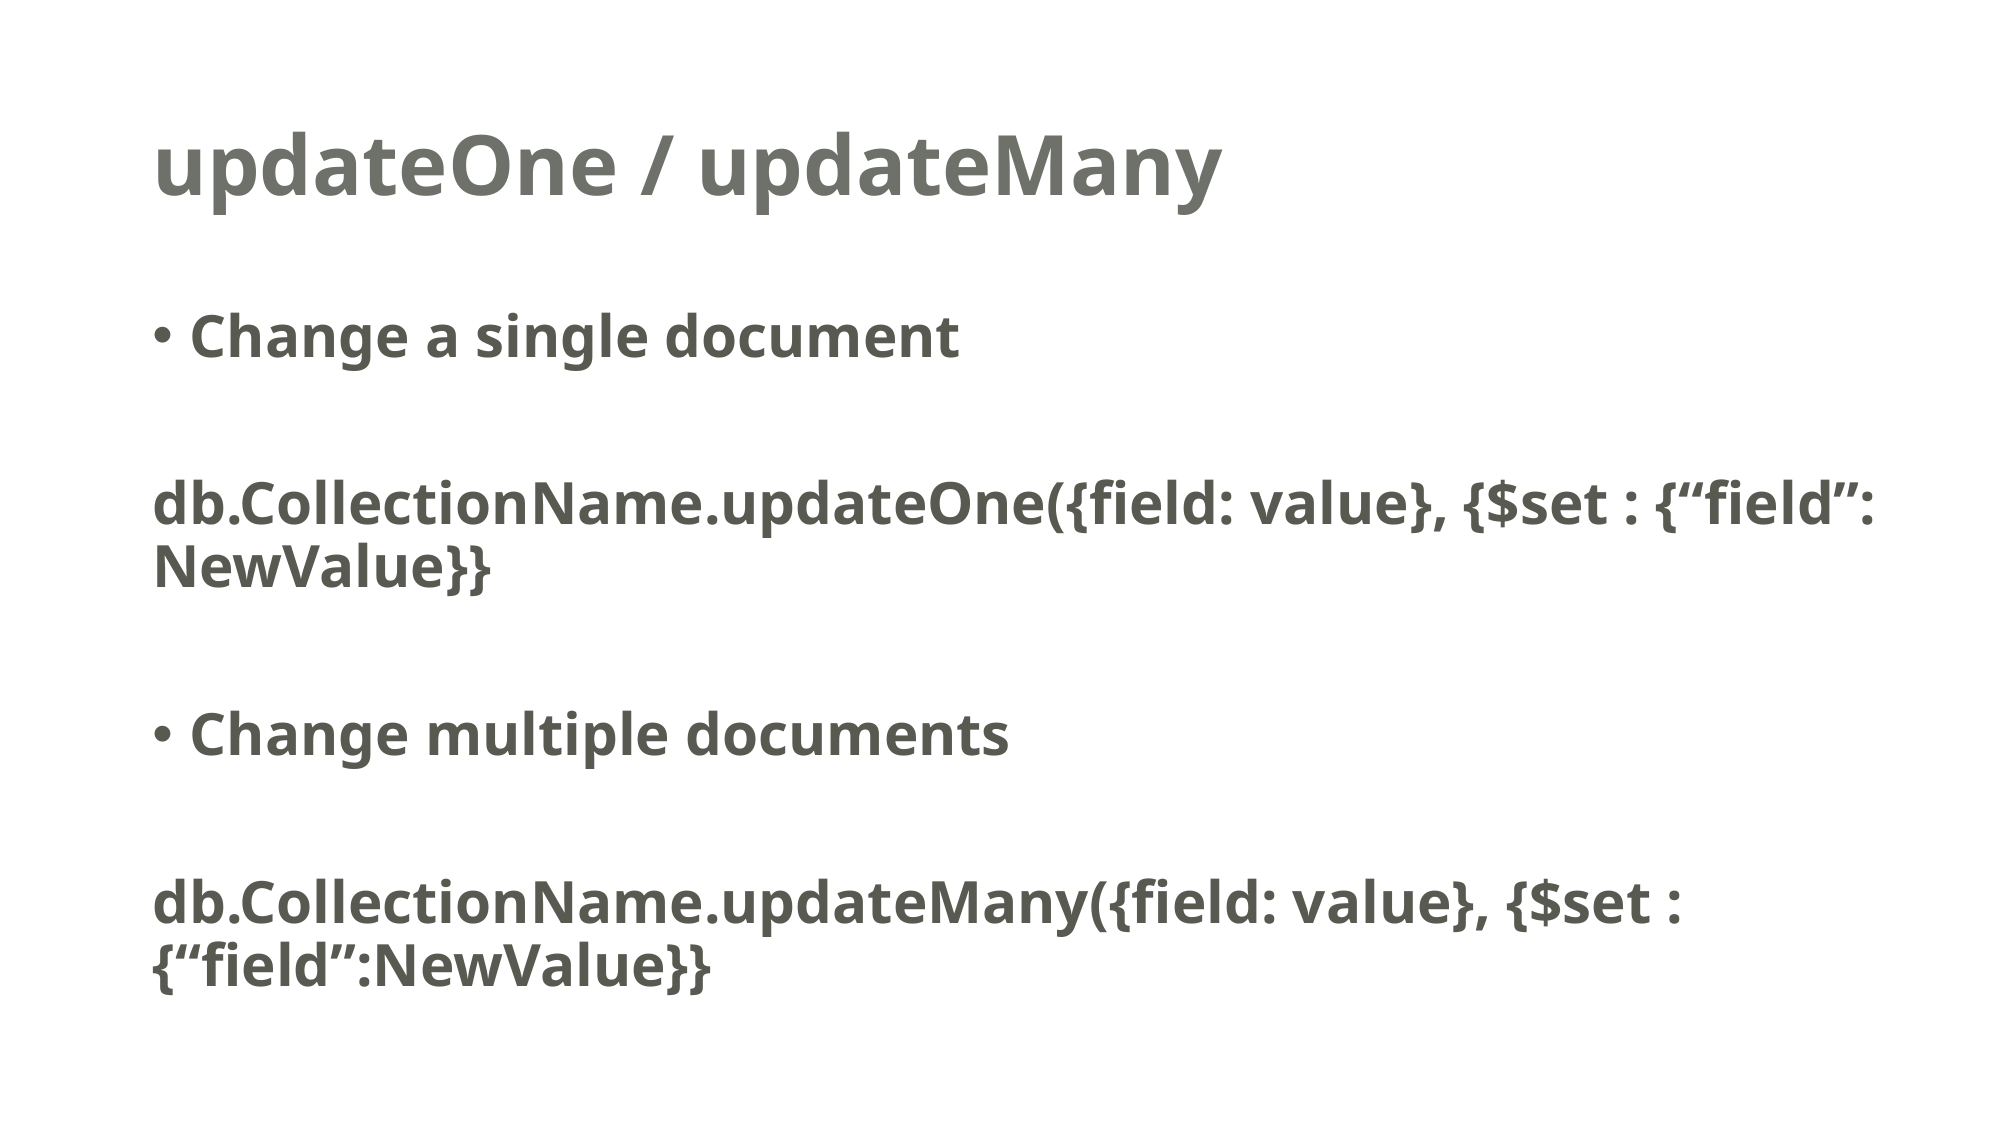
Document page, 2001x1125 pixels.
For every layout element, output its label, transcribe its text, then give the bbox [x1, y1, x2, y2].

title updateOne / updateMany [137, 59, 1863, 278]
list Change a single document db.CollectionName.updateOne({field: value}, {$set : {“field”: NewValue}} Change multiple documents db.CollectionName.updateMany({field: value}, {$set : {“field”:NewValue}} [137, 299, 2000, 1014]
